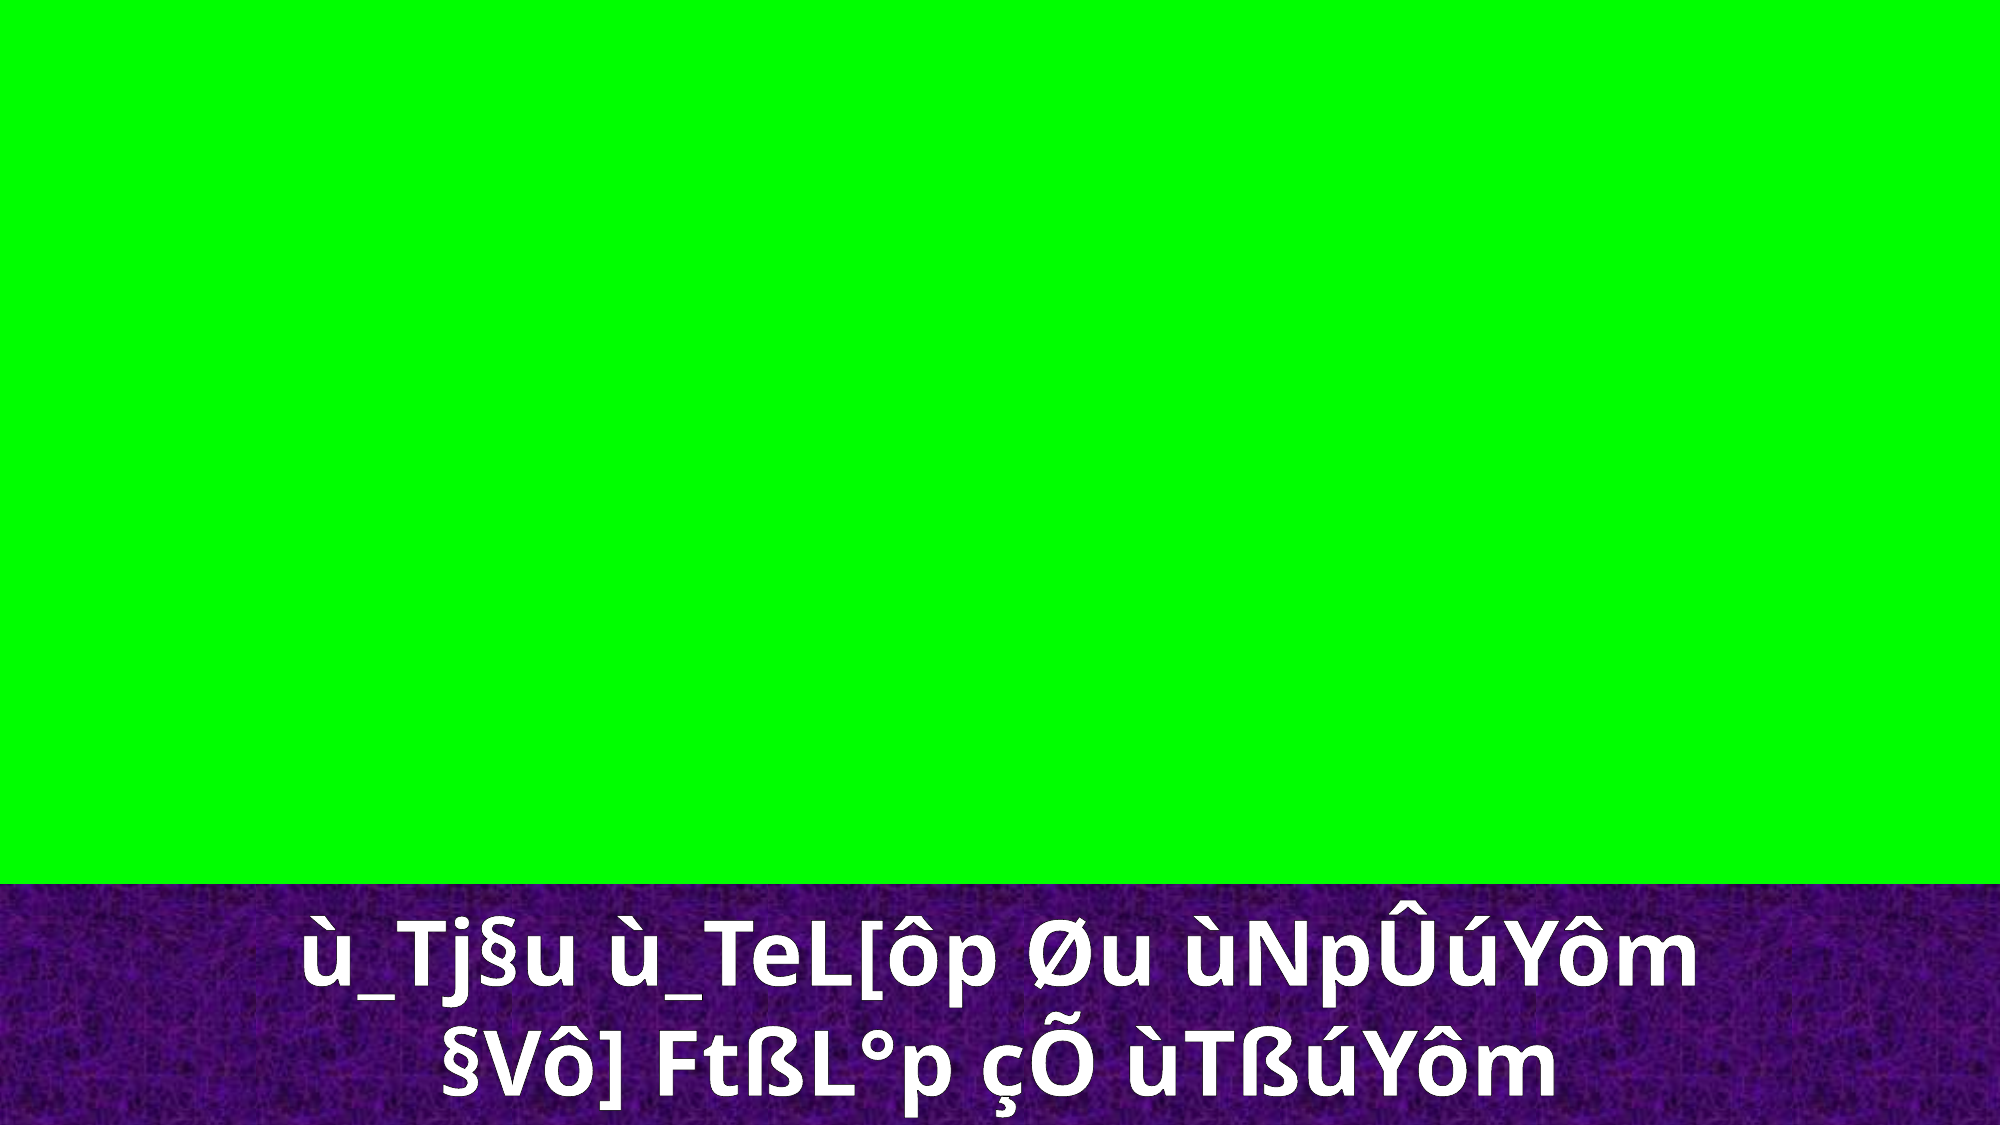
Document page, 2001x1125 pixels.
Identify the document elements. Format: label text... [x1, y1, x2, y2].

text_box ù_Tj§u ù_TeL[ôp Øu ùNpÛúYôm §Vô] FtßL°p çÕ ùTßúYôm [0, 886, 2000, 1122]
